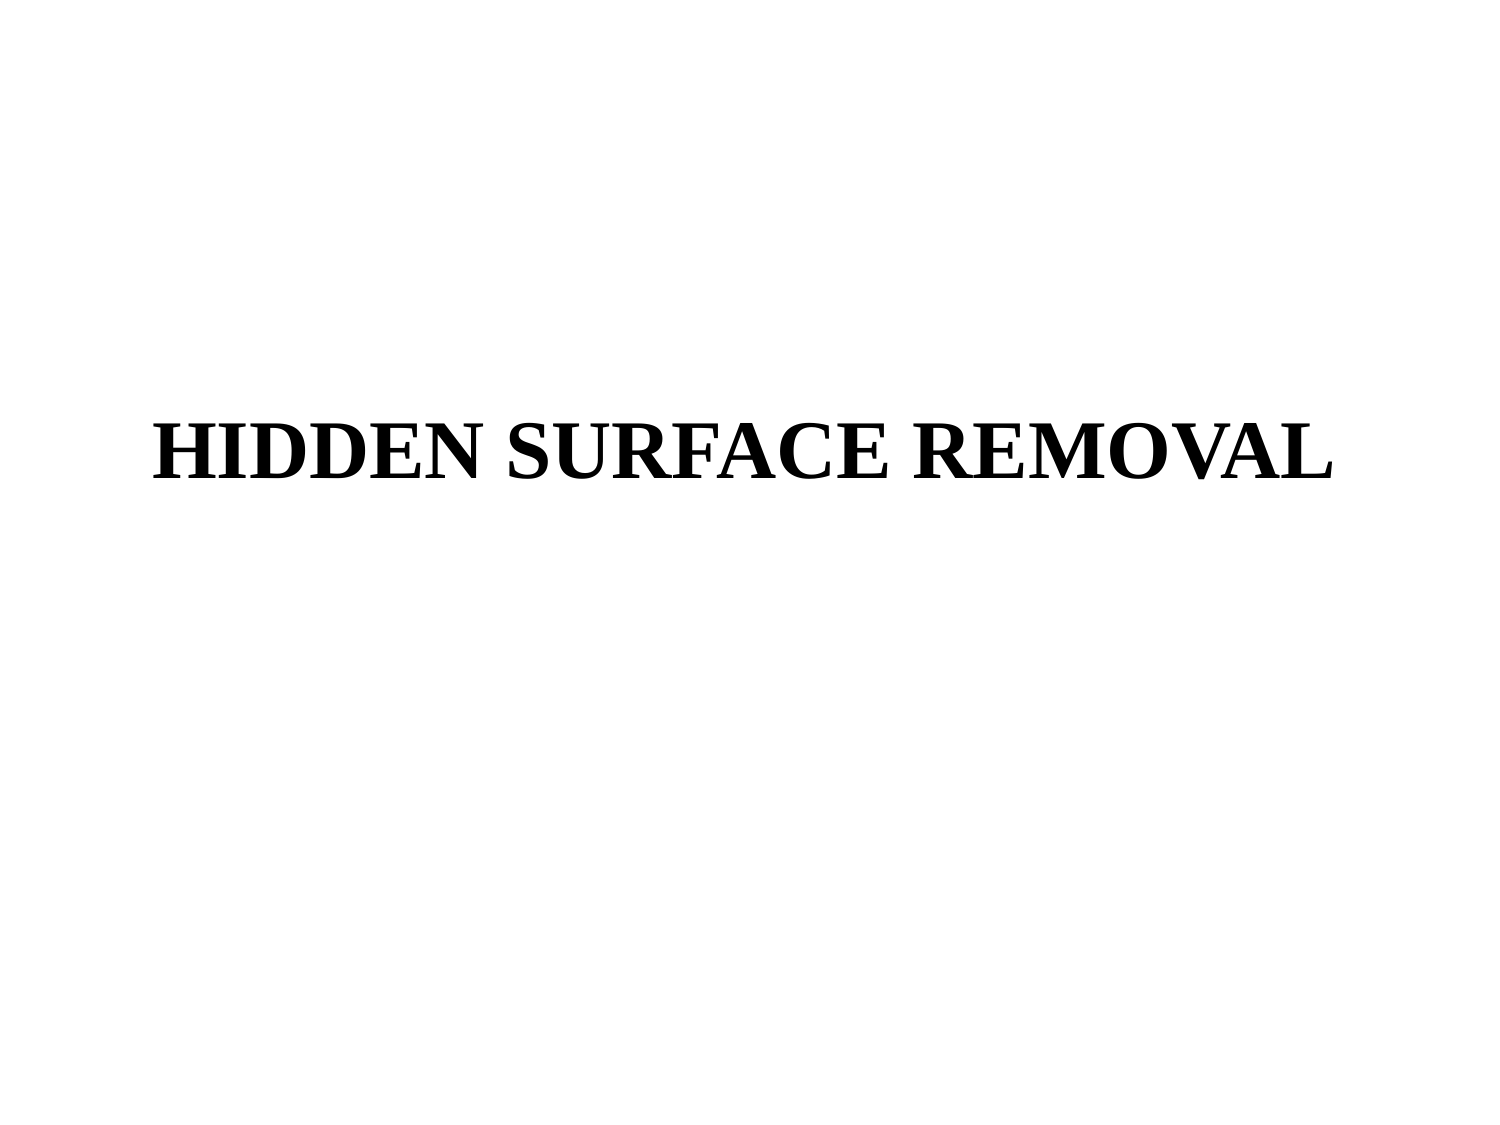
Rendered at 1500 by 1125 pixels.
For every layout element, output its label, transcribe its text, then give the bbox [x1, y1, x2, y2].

text_box HIDDEN SURFACE REMOVAL [137, 387, 1388, 503]
